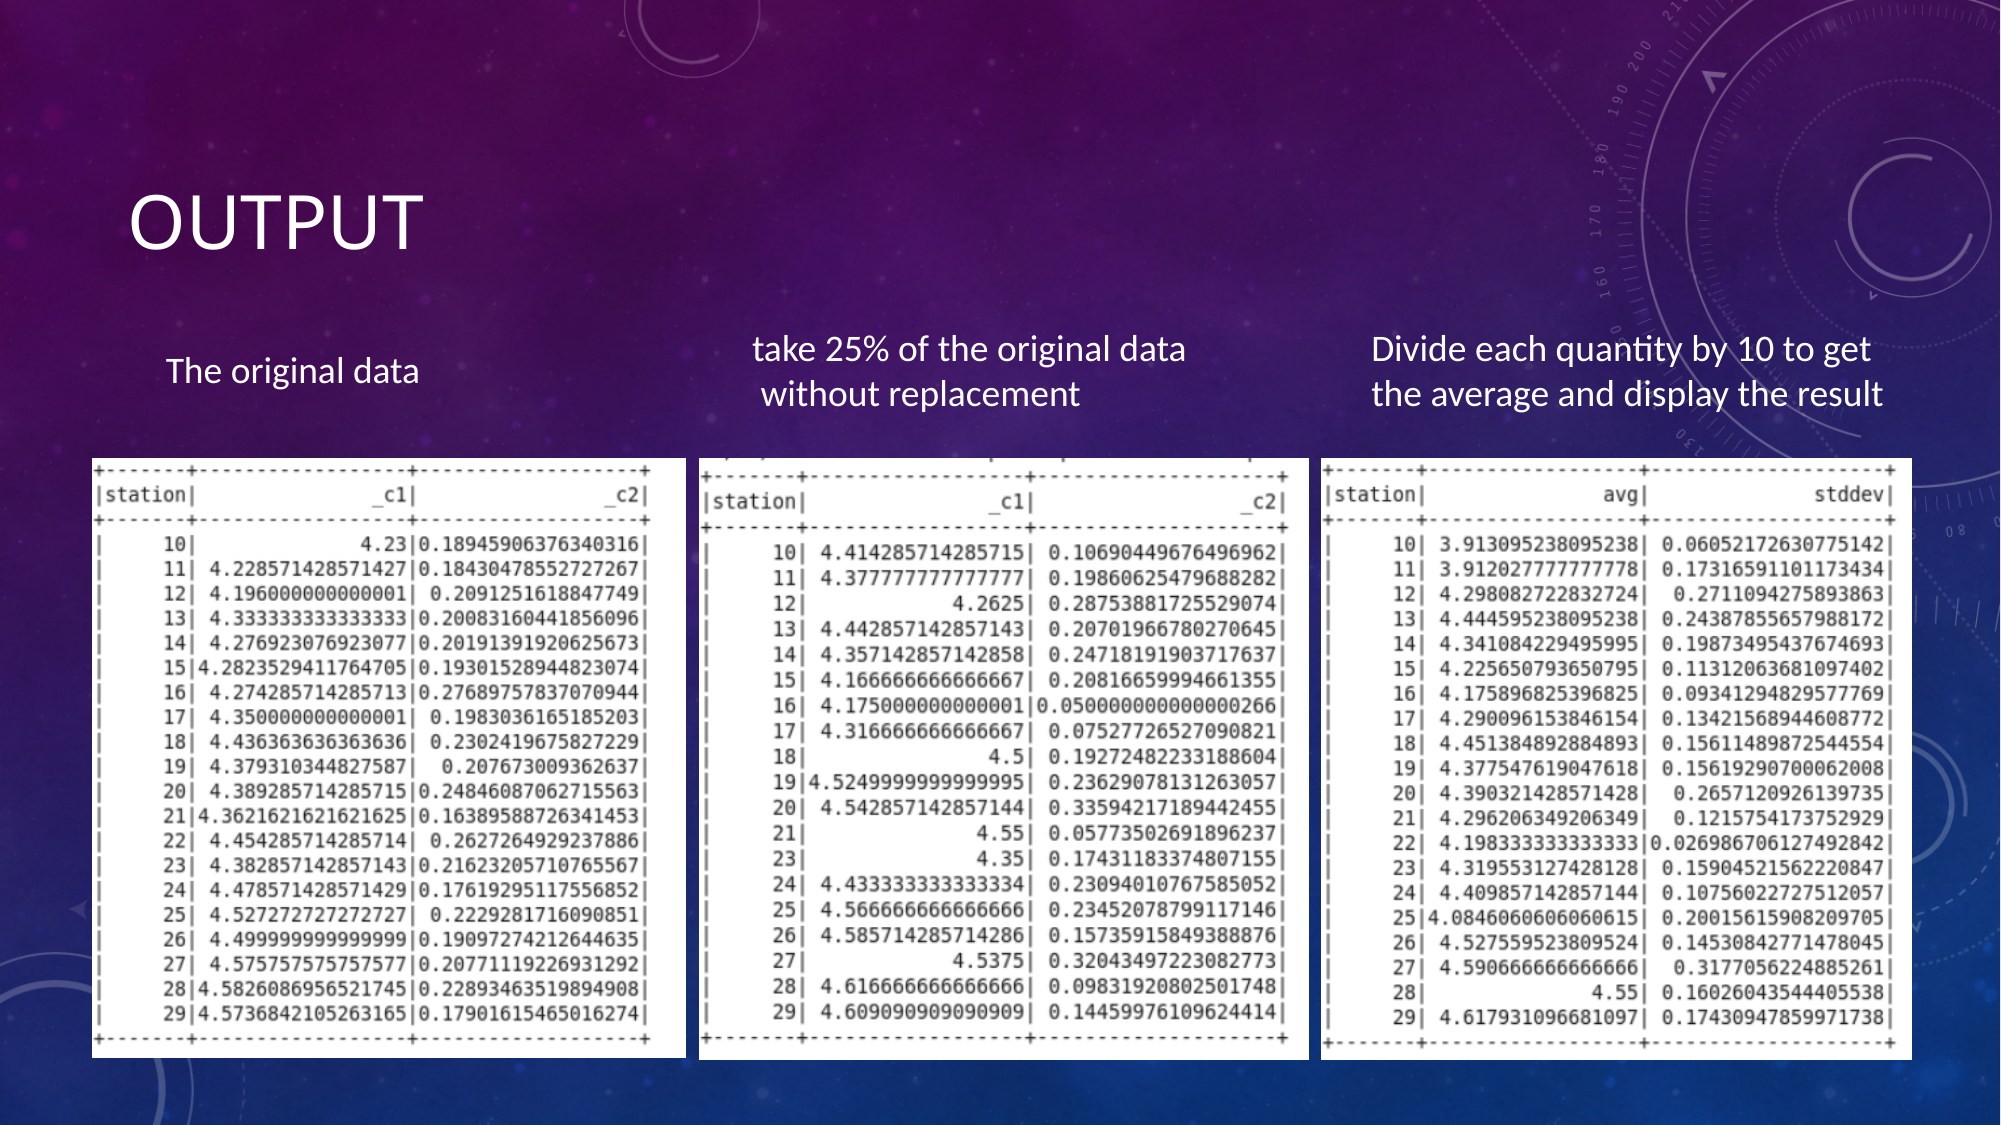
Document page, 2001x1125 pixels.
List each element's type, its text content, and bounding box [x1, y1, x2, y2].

picture [0, 0, 2001, 1125]
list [92, 458, 687, 1058]
text_box take 25% of the original data without replacement [737, 316, 1203, 421]
text_box Divide each quantity by 10 to get the average and display the result [1356, 316, 1900, 421]
text_box The original data [151, 338, 436, 399]
title output [112, 99, 1775, 339]
